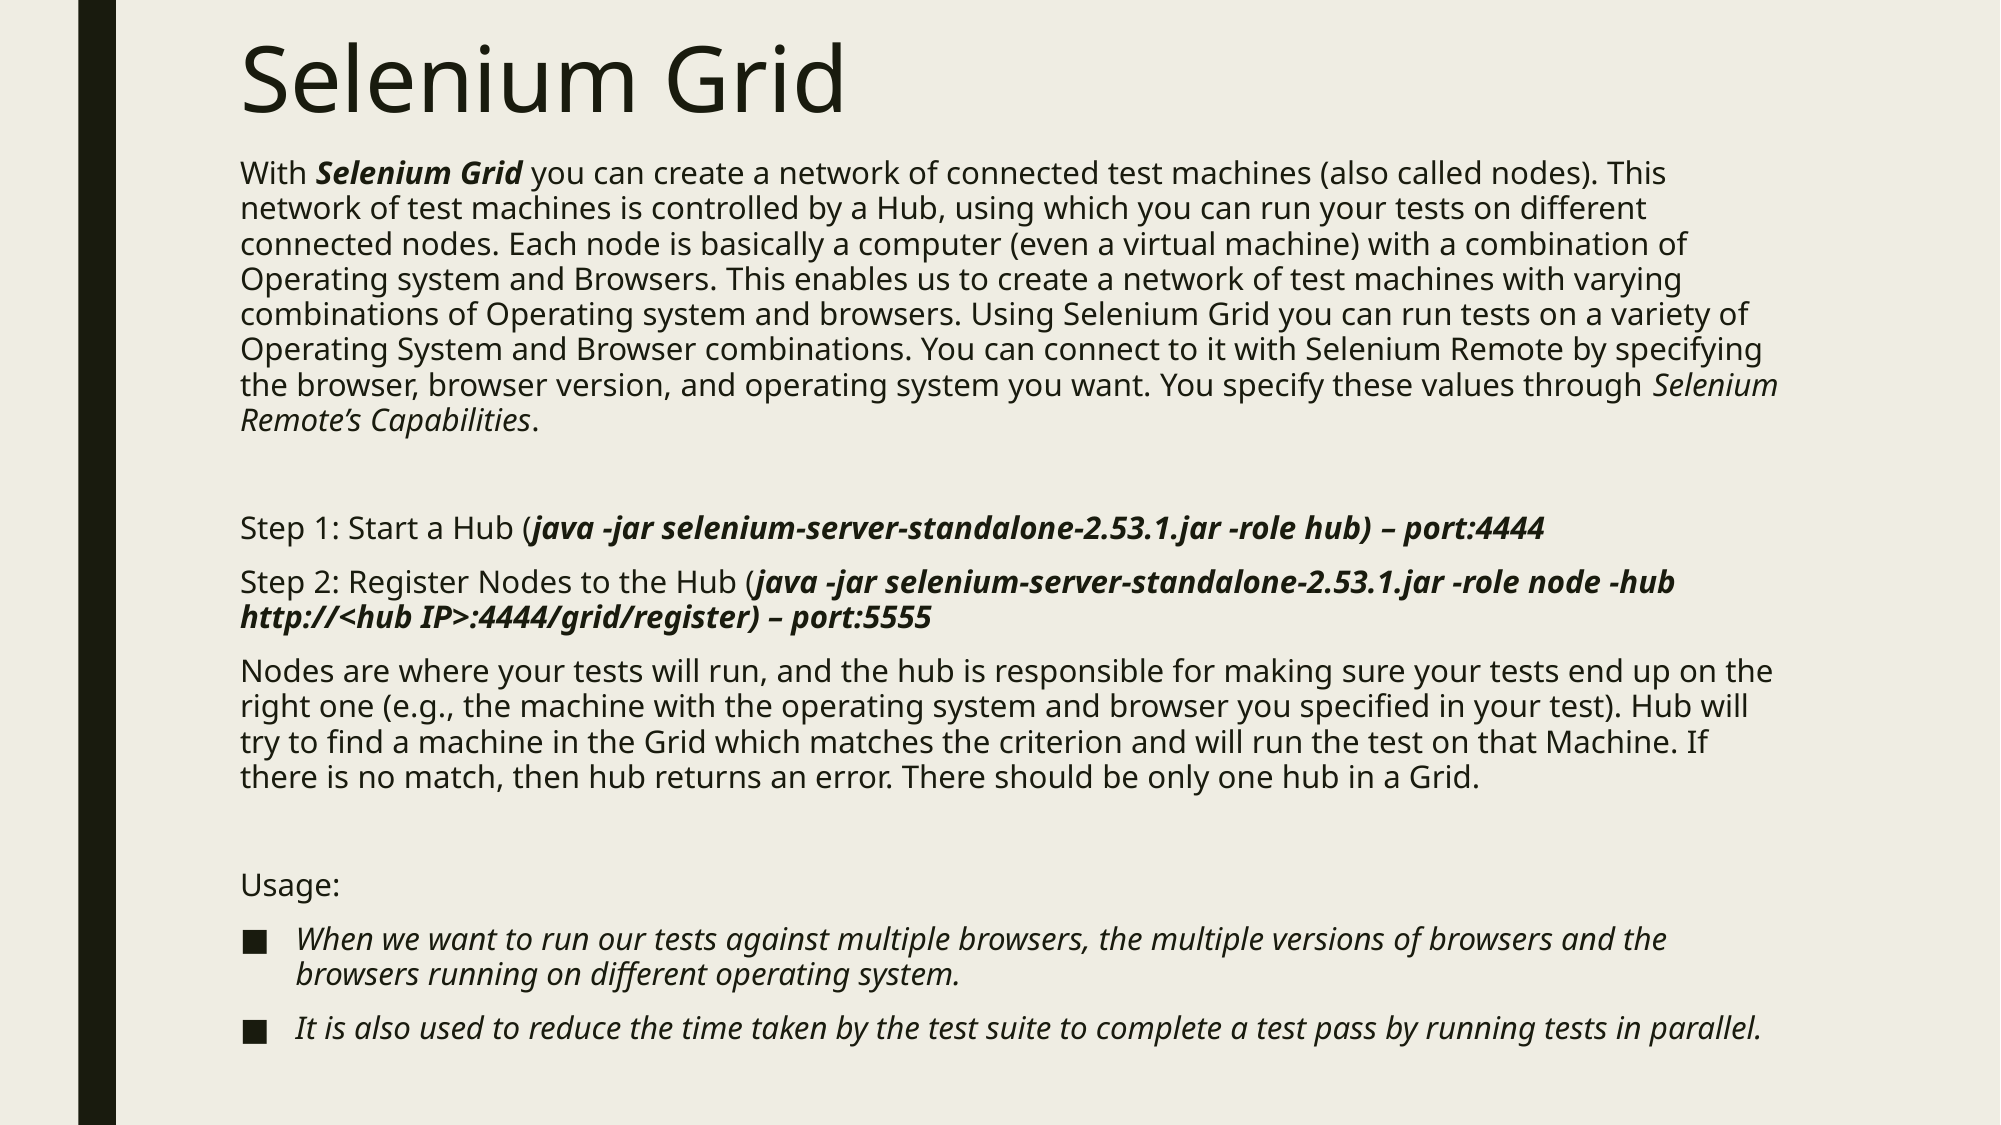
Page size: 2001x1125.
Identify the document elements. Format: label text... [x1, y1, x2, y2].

list With Selenium Grid you can create a network of connected test machines (also called nodes). This network of test machines is controlled by a Hub, using which you can run your tests on different connected nodes. Each node is basically a computer (even a virtual machine) with a combination of Operating system and Browsers. This enables us to create a network of test machines with varying combinations of Operating system and browsers. Using Selenium Grid you can run tests on a variety of Operating System and Browser combinations. You can connect to it with Selenium Remote by specifying the browser, browser version, and operating system you want. You specify these values through Selenium Remote’s Capabilities. Step 1: Start a Hub (java -jar selenium-server-standalone-2.53.1.jar -role hub) – port:4444 Step 2: Register Nodes to the Hub (java -jar selenium-server-standalone-2.53.1.jar -role node -hub http://<hub IP>:4444/grid/register) – port:5555 Nodes are where your tests will run, and the hub is responsible for making sure your tests end up on the right one (e.g., the machine with the operating system and browser you specified in your test). Hub will try to find a machine in the Grid which matches the criterion and will run the test on that Machine. If there is no match, then hub returns an error. There should be only one hub in a Grid. Usage: When we want to run our tests against multiple browsers, the multiple versions of browsers and the browsers running on different operating system. It is also used to reduce the time taken by the test suite to complete a test pass by running tests in parallel. [225, 148, 1800, 1084]
title Selenium Grid [225, 27, 1800, 148]
